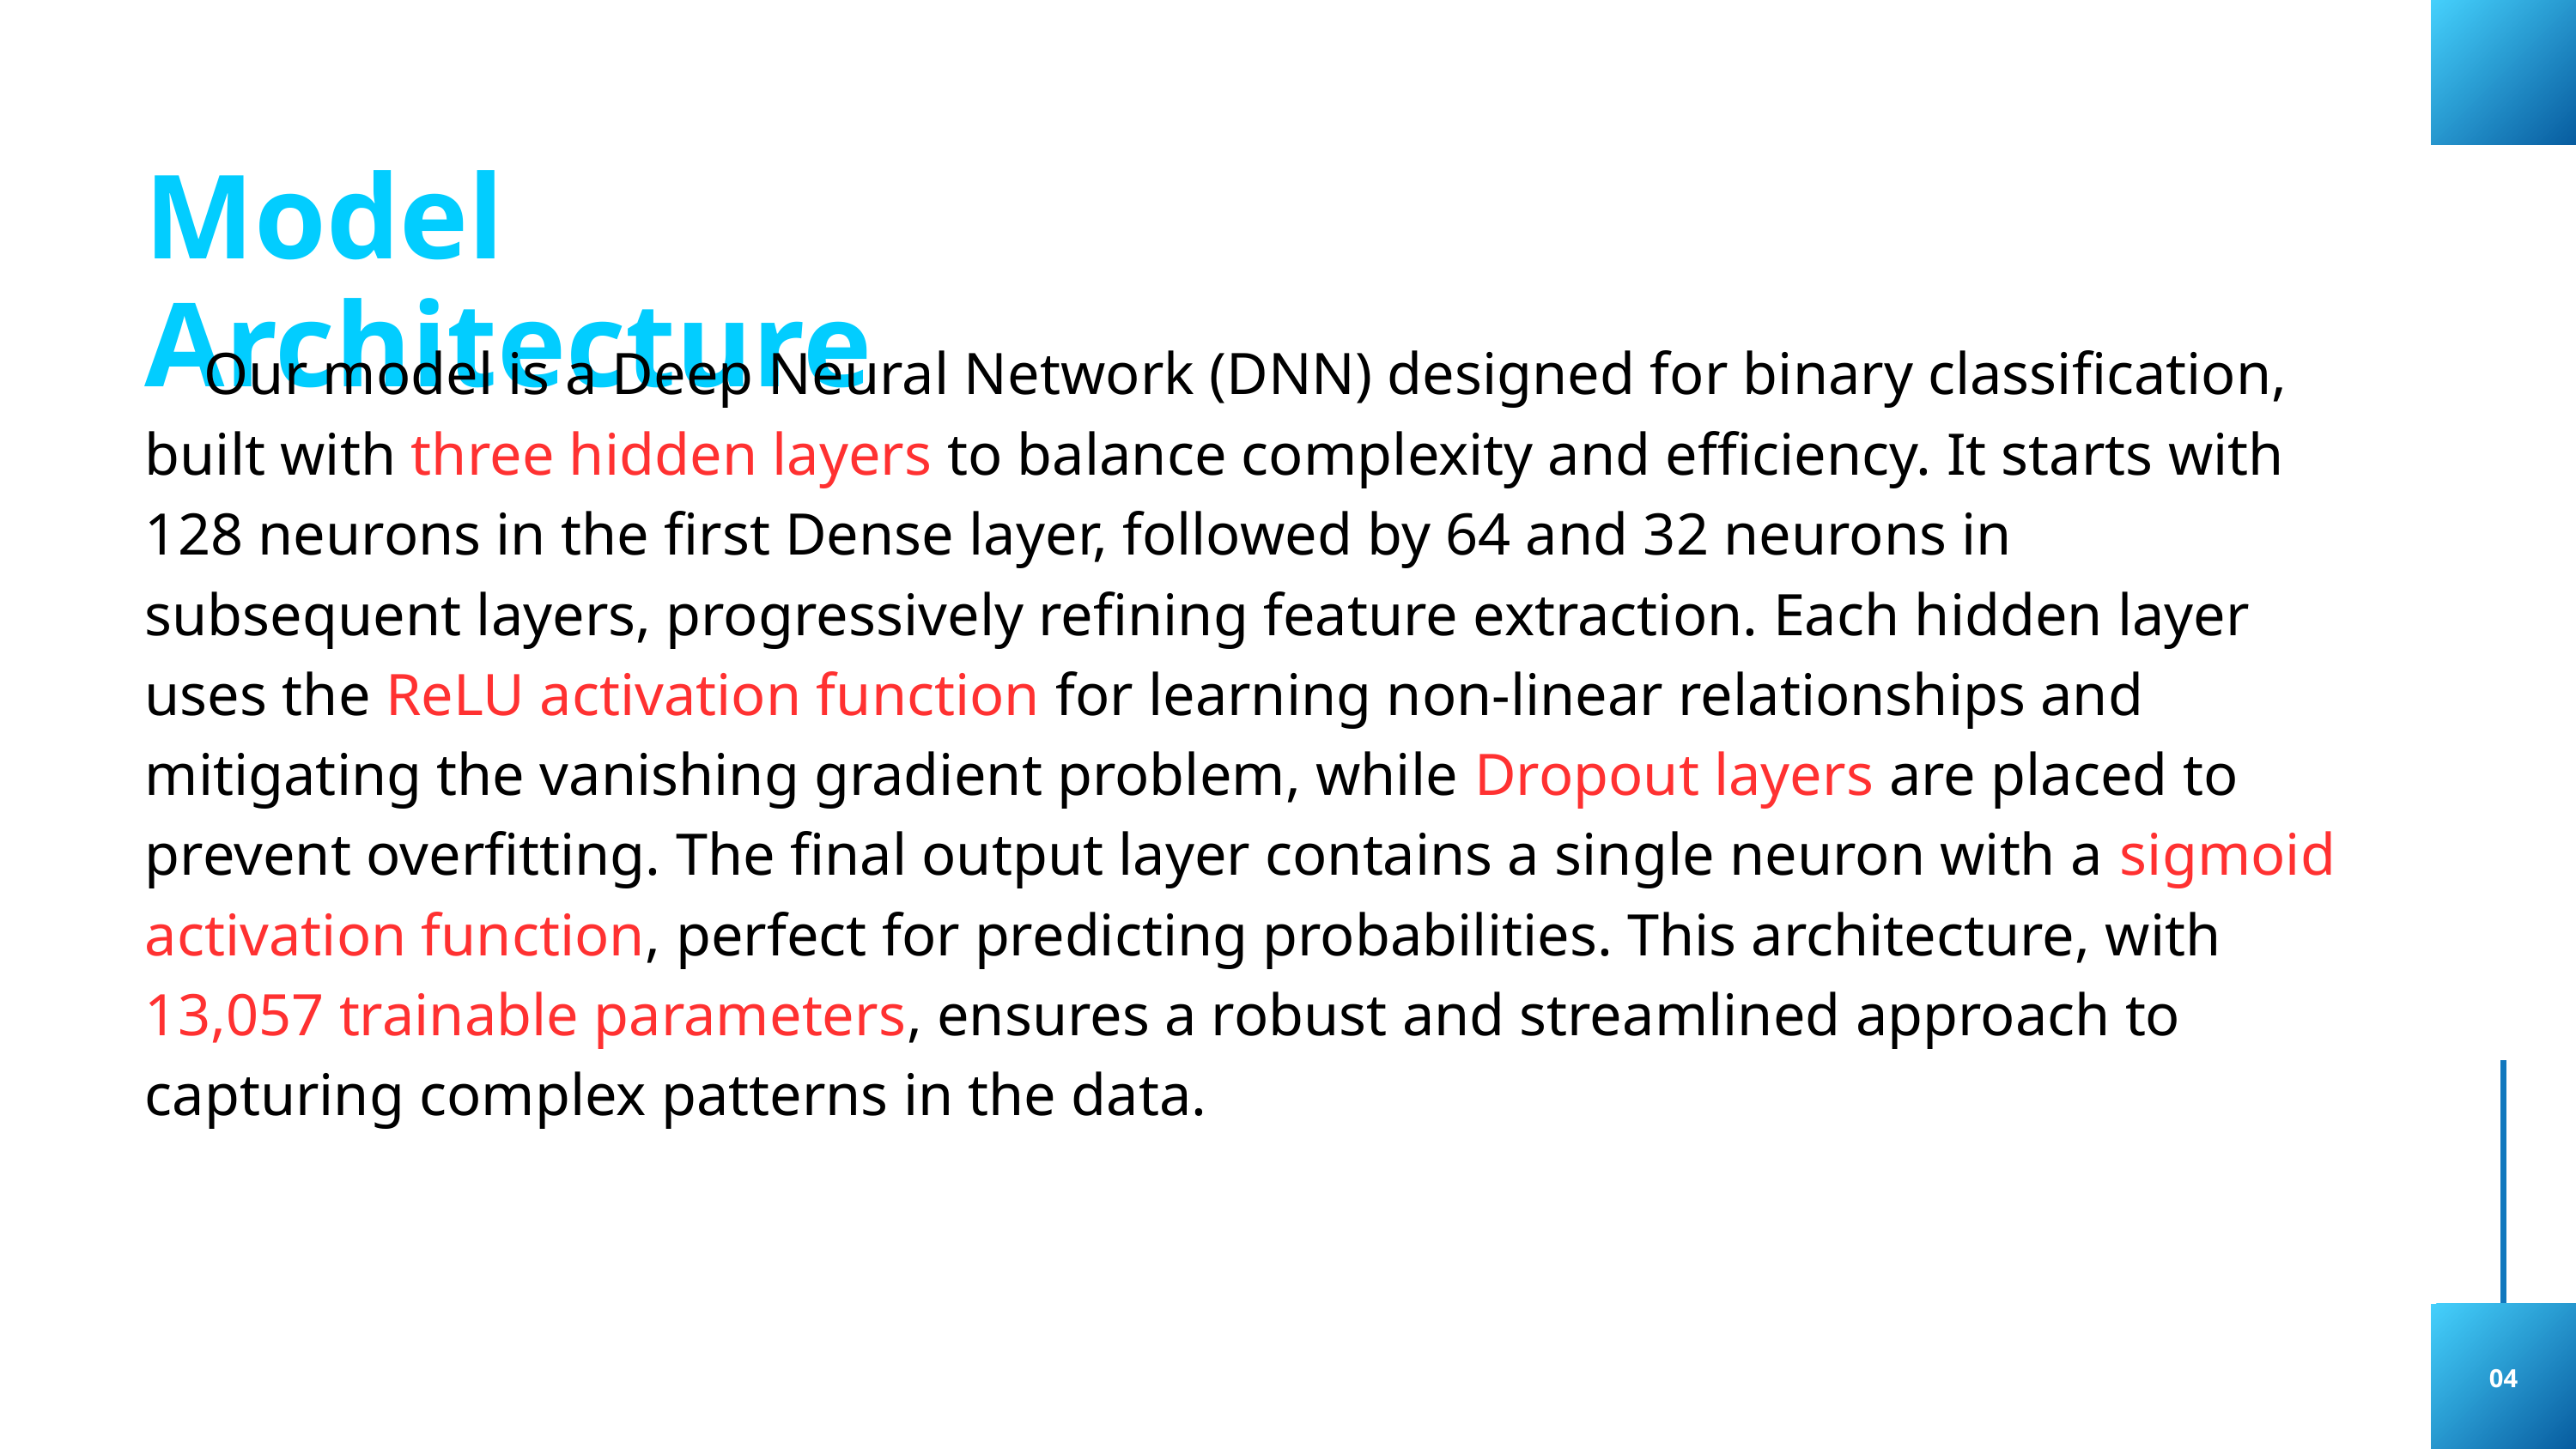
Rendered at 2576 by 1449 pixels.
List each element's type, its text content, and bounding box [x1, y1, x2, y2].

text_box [2430, 1303, 2576, 1449]
text_box Our model is a Deep Neural Network (DNN) designed for binary classification, built with three hidden layers to balance complexity and efficiency. It starts with 128 neurons in the first Dense layer, followed by 64 and 32 neurons in subsequent layers, progressively refining feature extraction. Each hidden layer uses the ReLU activation function for learning non-linear relationships and mitigating the vanishing gradient problem, while Dropout layers are placed to prevent overfitting. The final output layer contains a single neuron with a sigmoid activation function, perfect for predicting probabilities. This architecture, with 13,057 trainable parameters, ensures a robust and streamlined approach to capturing complex patterns in the data. [144, 326, 2342, 1128]
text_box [2500, 1059, 2507, 1302]
text_box Model Architecture [144, 154, 987, 326]
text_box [2430, 0, 2576, 145]
